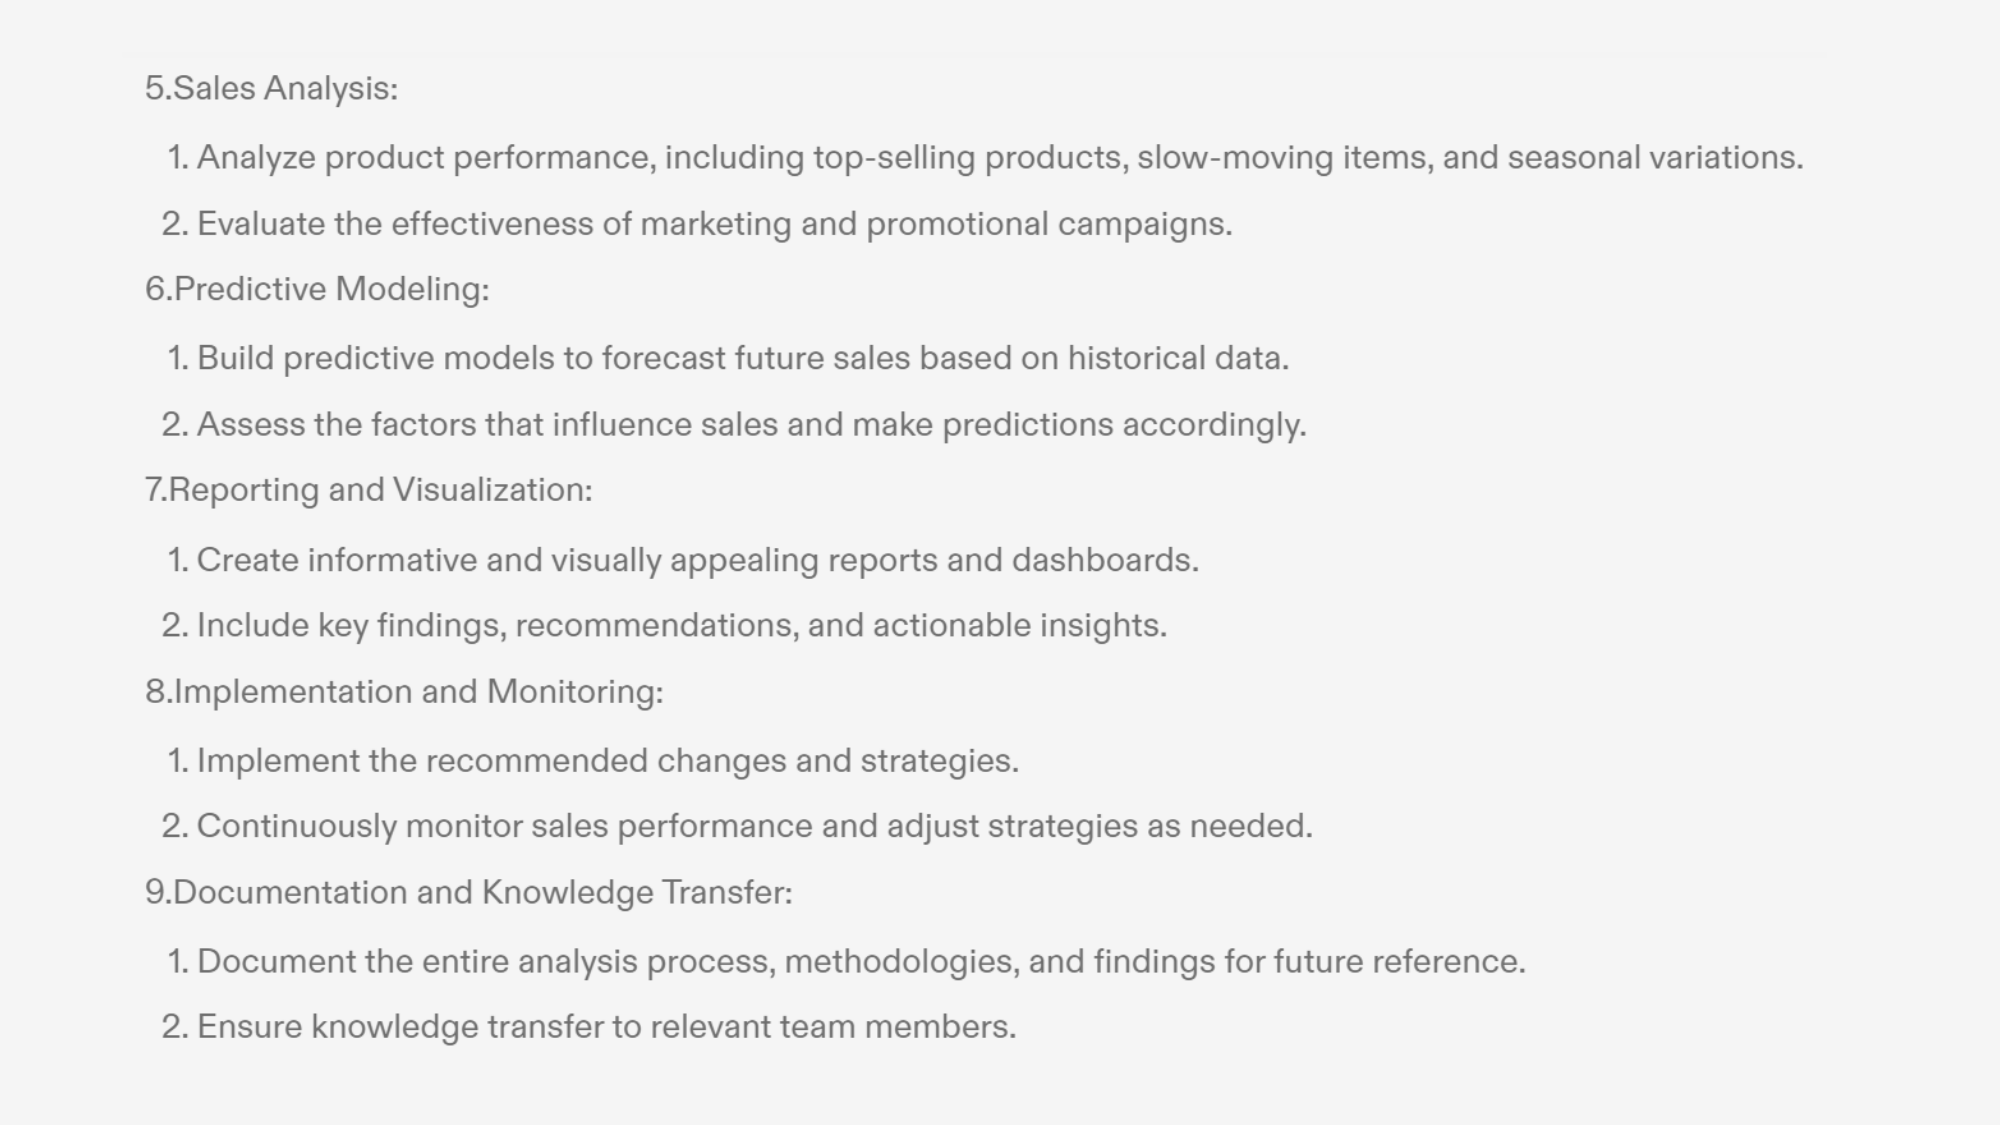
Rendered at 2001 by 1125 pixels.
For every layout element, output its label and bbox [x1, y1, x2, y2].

picture [122, 51, 1827, 1075]
